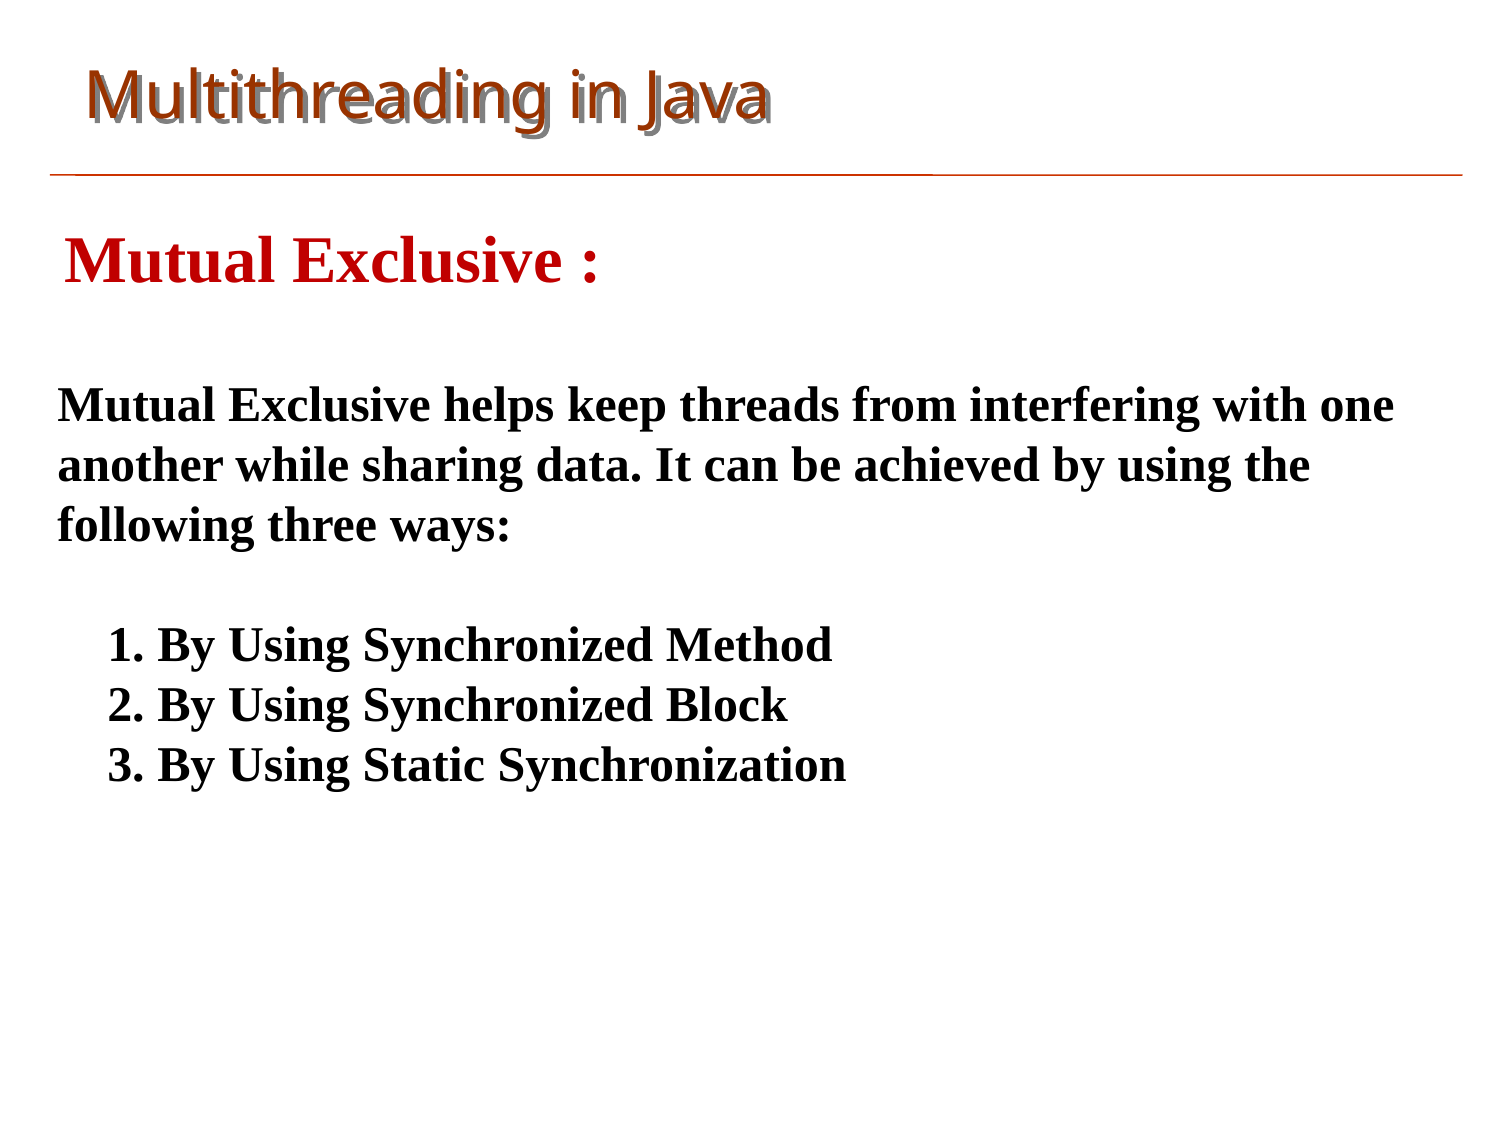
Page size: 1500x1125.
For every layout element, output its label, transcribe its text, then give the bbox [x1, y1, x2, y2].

text_box Mutual Exclusive : [49, 208, 1339, 303]
text_box Mutual Exclusive helps keep threads from interfering with one another while sharing data. It can be achieved by using the following three ways: 1. By Using Synchronized Method 2. By Using Synchronized Block 3. By Using Static Synchronization [42, 303, 1453, 1001]
text_box Multithreading in Java [68, 44, 969, 140]
